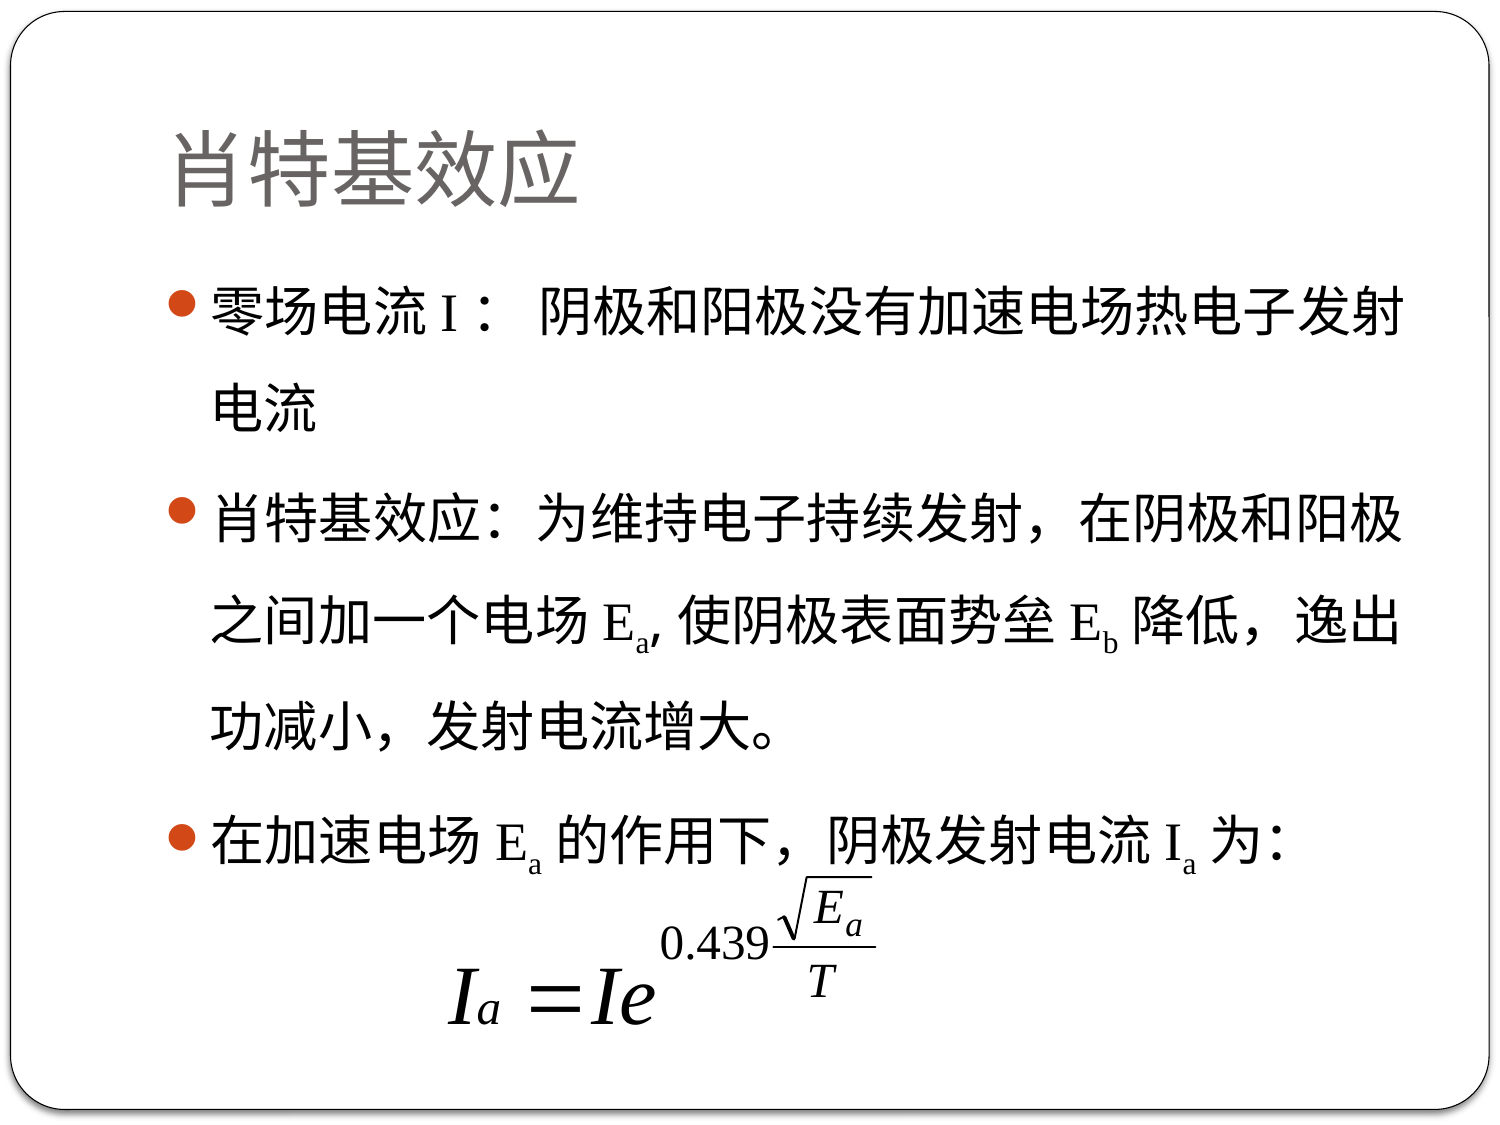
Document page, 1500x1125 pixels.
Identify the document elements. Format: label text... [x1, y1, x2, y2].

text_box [433, 855, 891, 1046]
title 肖特基效应 [150, 45, 1425, 233]
list 零场电流I： 阴极和阳极没有加速电场热电子发射电流 肖特基效应：为维持电子持续发射，在阴极和阳极之间加一个电场Ea,使阴极表面势垒Eb降低，逸出功减小，发射电流增大。 在加速电场Ea的作用下，阴极发射电流Ia为： [150, 237, 1425, 1055]
